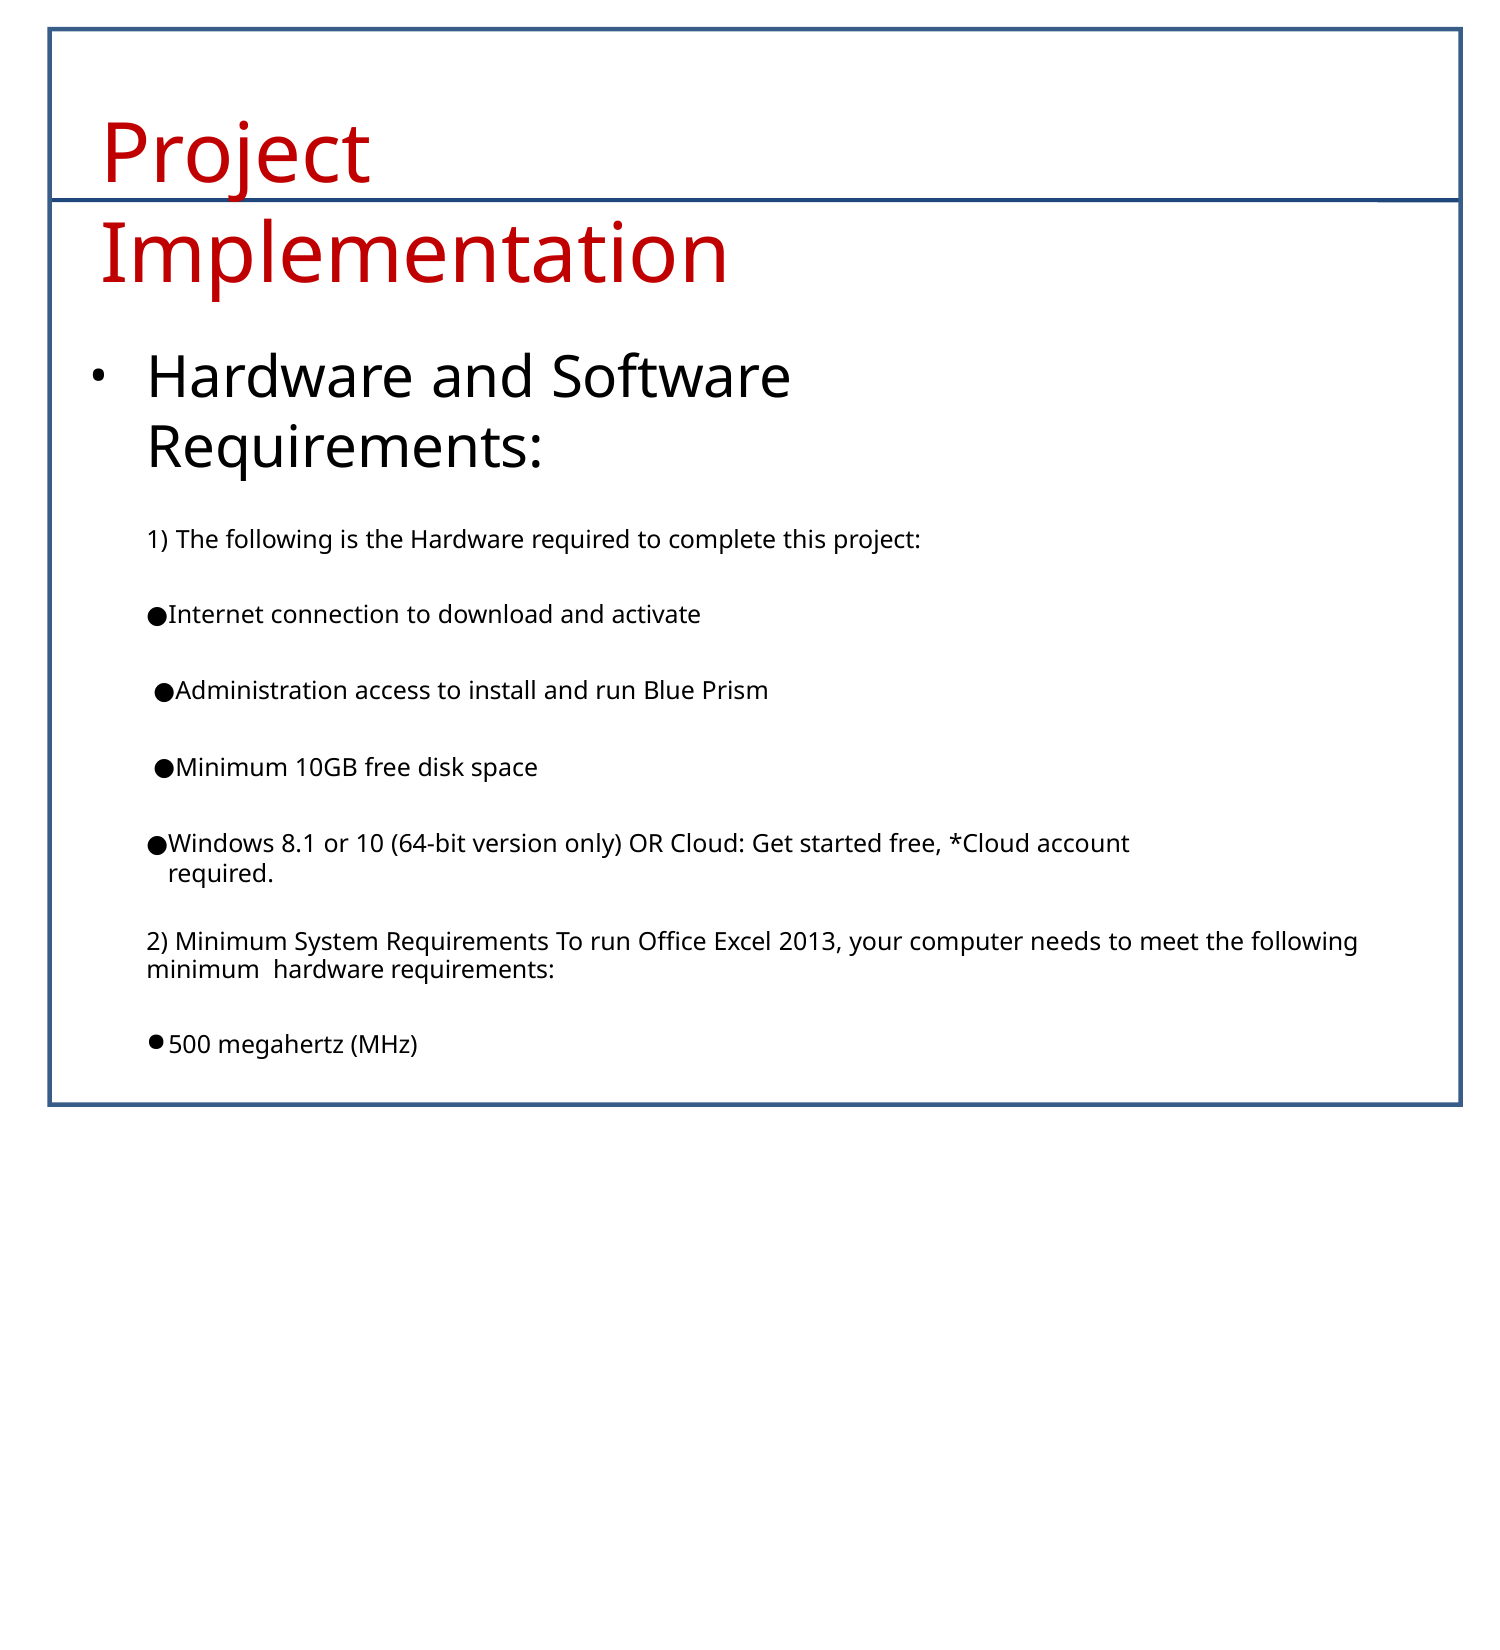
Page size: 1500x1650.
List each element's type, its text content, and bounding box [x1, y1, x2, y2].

title Project Implementation [98, 96, 956, 336]
text_box [47, 26, 1463, 1107]
text_box 2) Minimum System Requirements To run Office Excel 2013, your computer needs to meet the following minimum hardware requirements: 500 megahertz (MHz) [144, 922, 1408, 1059]
text_box Hardware and Software Requirements: The following is the Hardware required to complete this project: Internet connection to download and activate Administration access to install and run Blue Prism Minimum 10GB free disk space Windows 8.1 or 10 (64-bit version only) OR Cloud: Get started free, *Cloud account required. [87, 336, 1197, 888]
